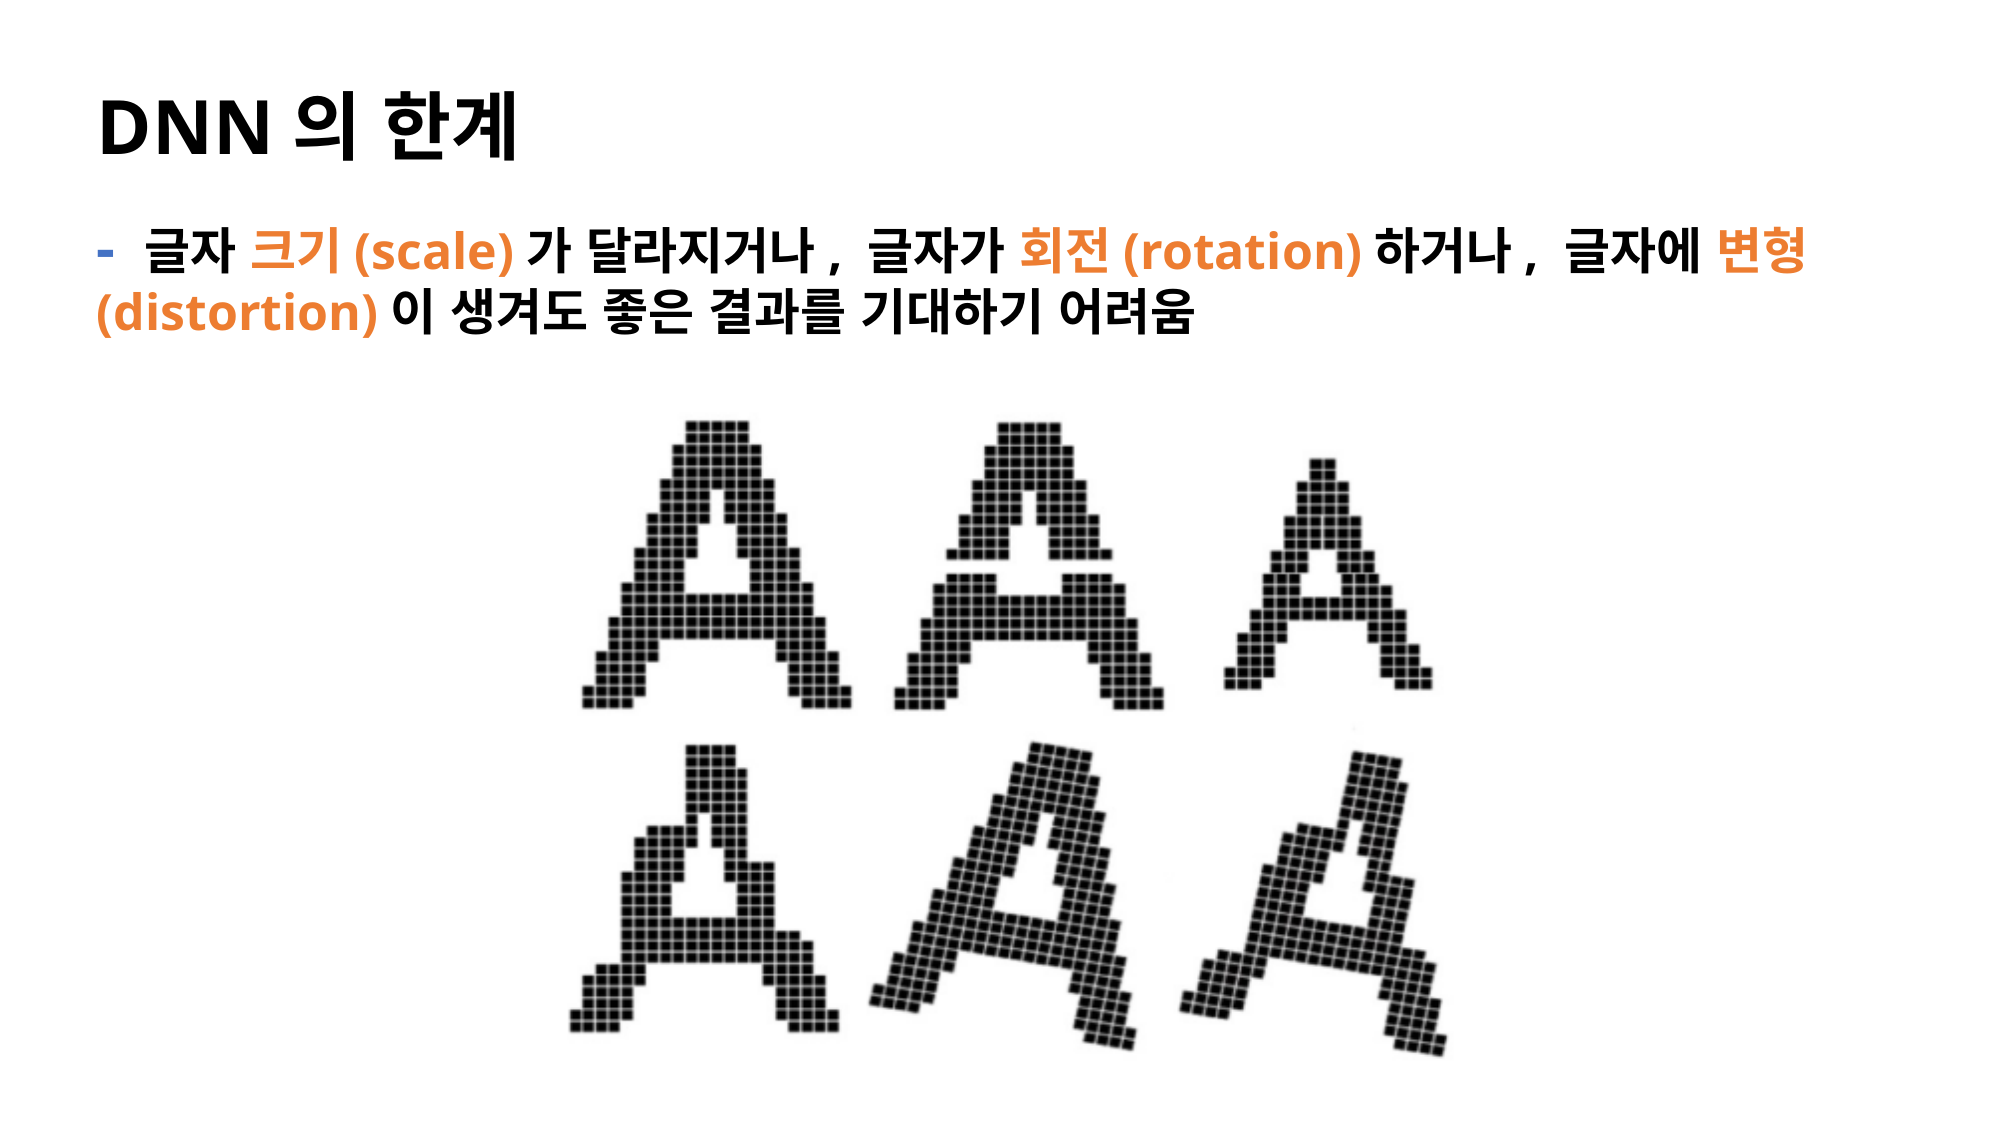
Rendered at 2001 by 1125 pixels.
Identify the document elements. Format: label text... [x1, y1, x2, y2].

picture [527, 402, 1473, 1070]
text_box - 글자 크기(scale)가 달라지거나, 글자가 회전(rotation)하거나, 글자에 변형(distortion)이 생겨도 좋은 결과를 기대하기 어려움 [81, 203, 1919, 349]
title DNN의 한계 [81, 55, 1931, 179]
